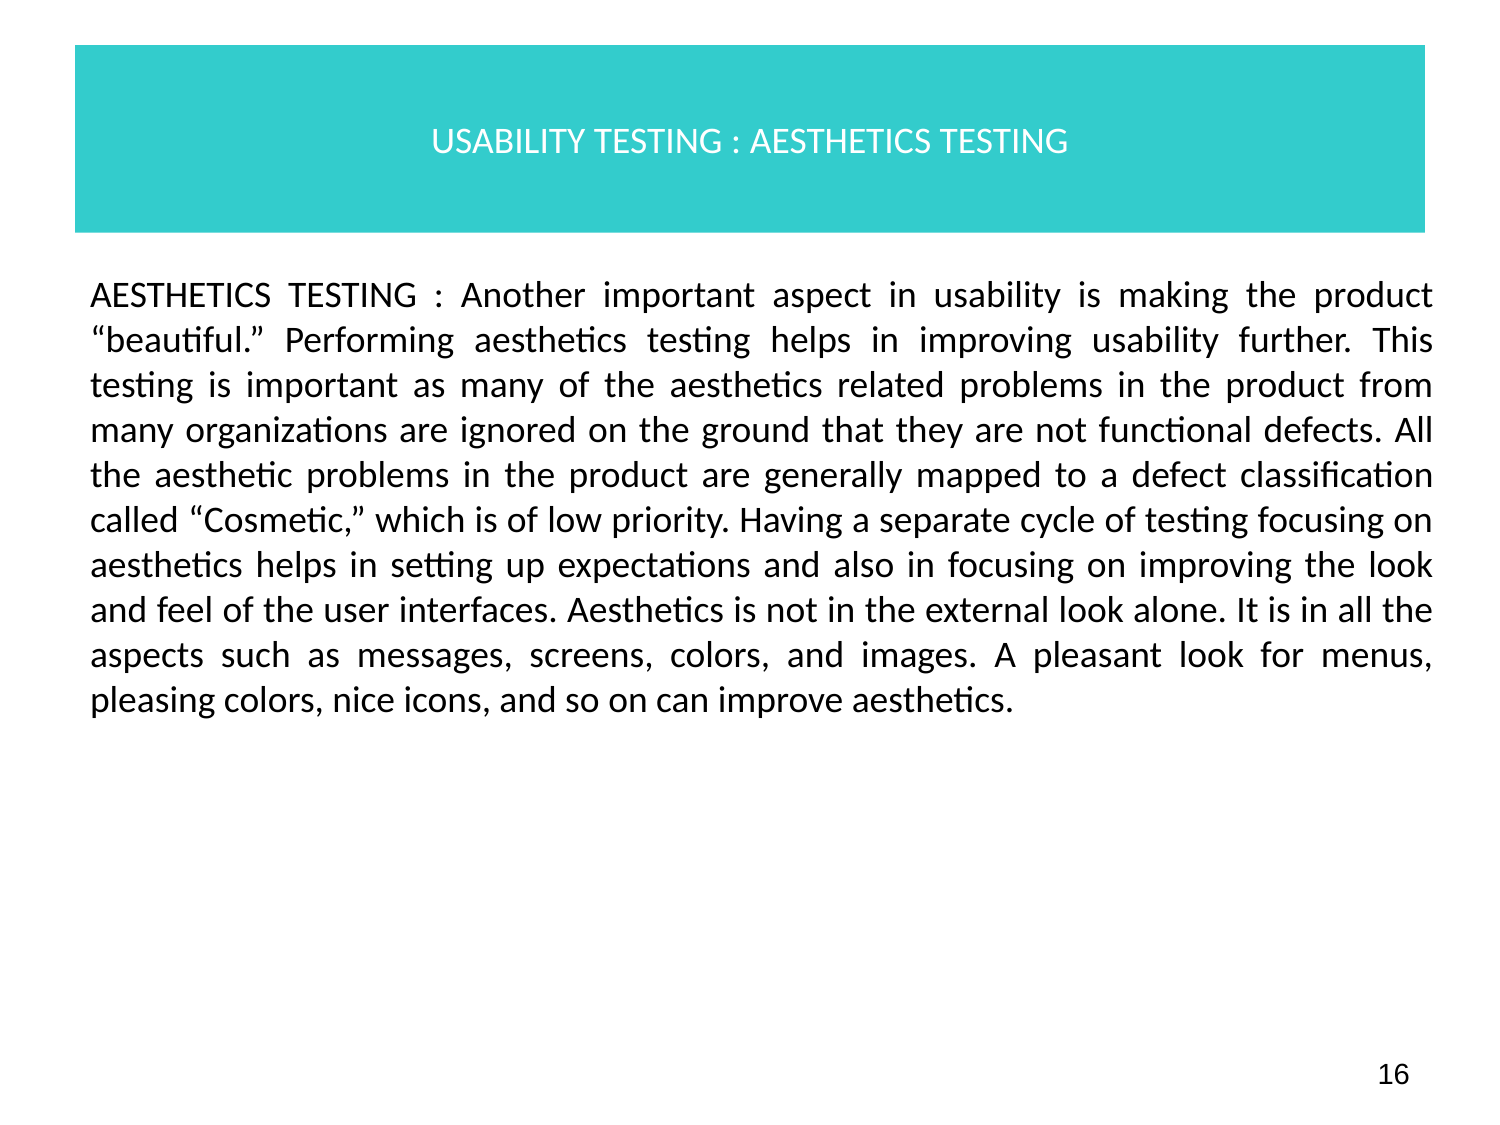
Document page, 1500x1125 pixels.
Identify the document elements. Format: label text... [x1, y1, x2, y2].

list AESTHETICS TESTING : Another important aspect in usability is making the product “beautiful.” Performing aesthetics testing helps in improving usability further. This testing is important as many of the aesthetics related problems in the product from many organizations are ignored on the ground that they are not functional defects. All the aesthetic problems in the product are generally mapped to a defect classification called “Cosmetic,” which is of low priority. Having a separate cycle of testing focusing on aesthetics helps in setting up expectations and also in focusing on improving the look and feel of the user interfaces. Aesthetics is not in the external look alone. It is in all the aspects such as messages, screens, colors, and images. A pleasant look for menus, pleasing colors, nice icons, and so on can improve aesthetics. [75, 262, 1450, 1125]
slide_number ‹#› [1074, 1042, 1425, 1103]
title USABILITY TESTING : AESTHETICS TESTING [75, 45, 1425, 233]
